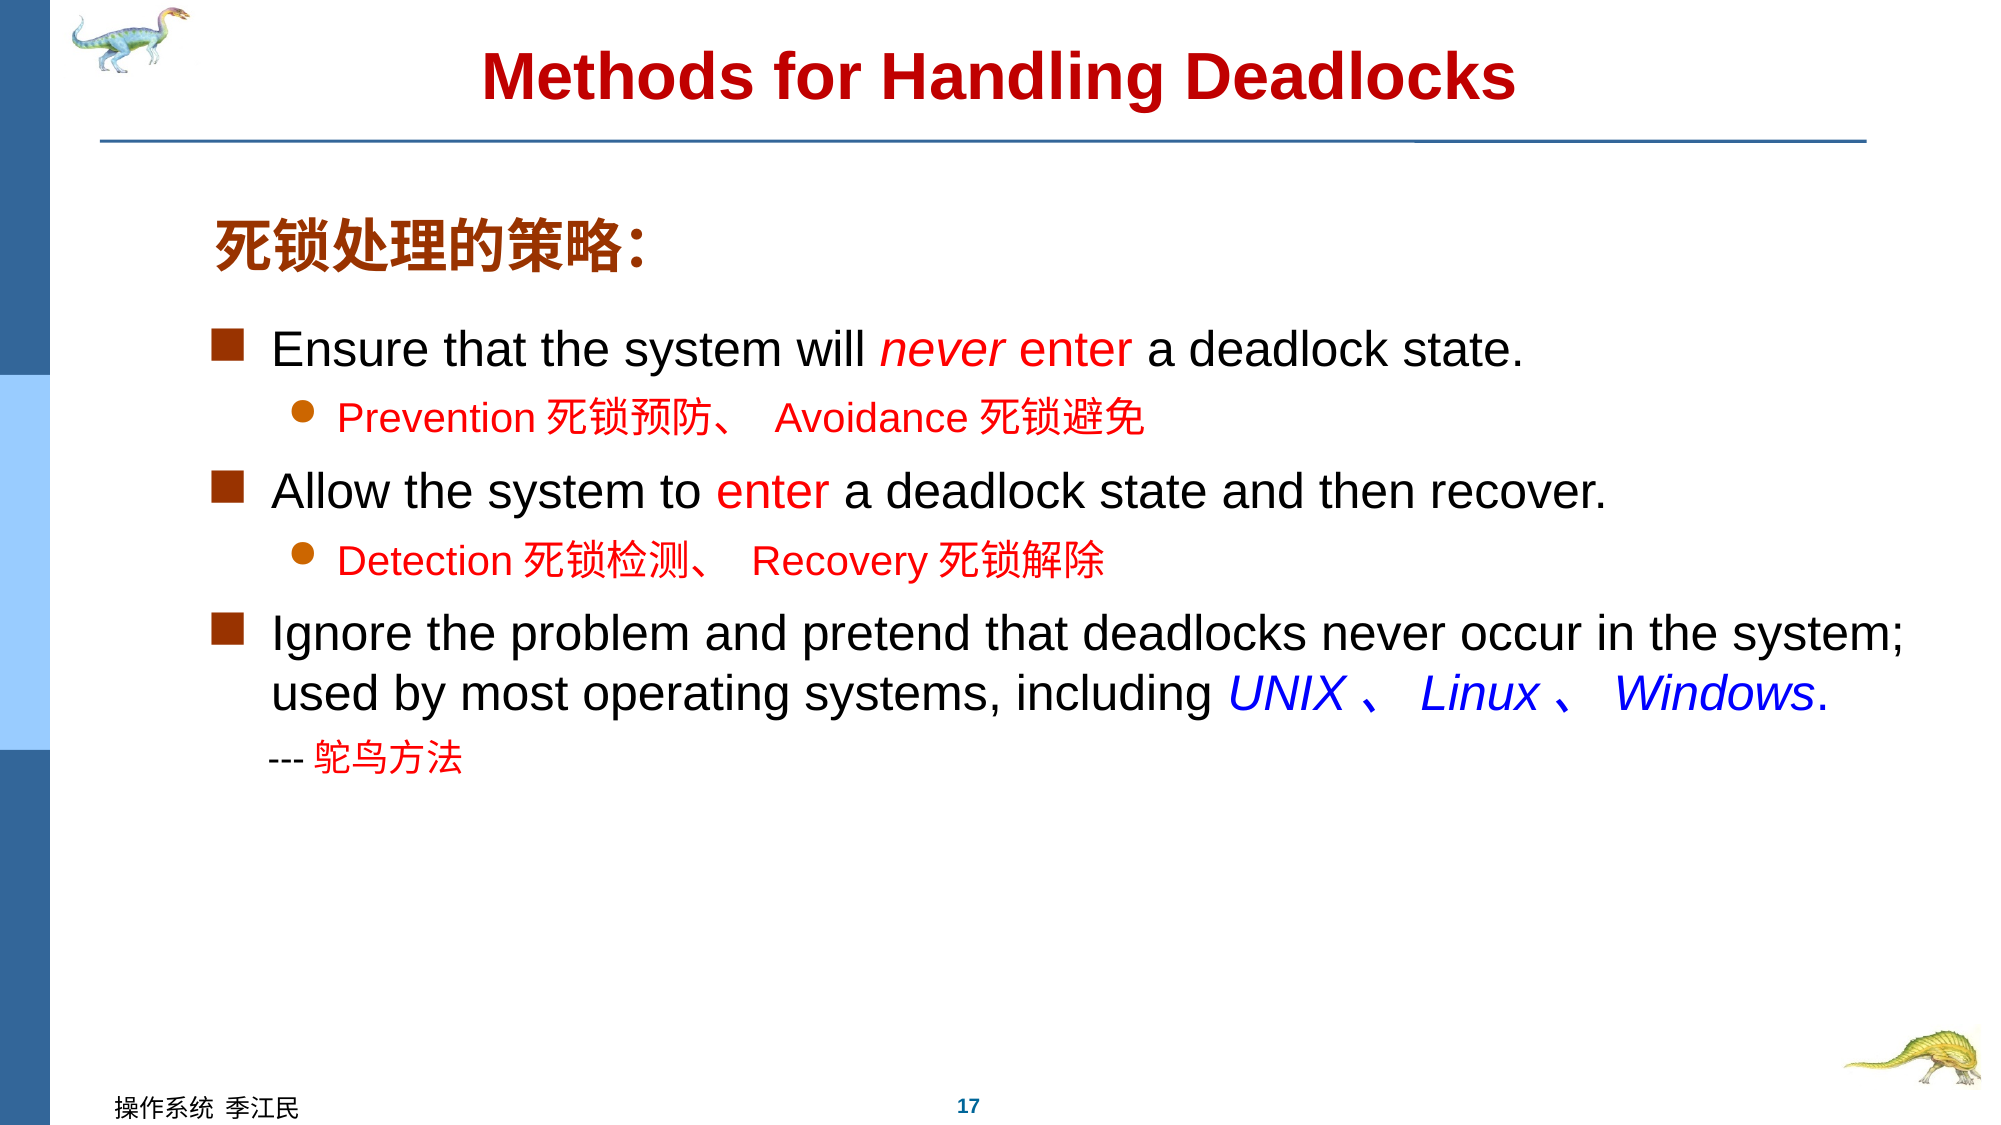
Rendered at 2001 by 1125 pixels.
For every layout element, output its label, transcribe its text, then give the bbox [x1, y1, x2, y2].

picture [62, 0, 203, 80]
list Ensure that the system will never enter a deadlock state. Prevention死锁预防、 Avoidance死锁避免 Allow the system to enter a deadlock state and then recover. Detection死锁检测、 Recovery死锁解除 Ignore the problem and pretend that deadlocks never occur in the system; used by most operating systems, including UNIX、Linux、Windows. ---鸵鸟方法 [200, 309, 2000, 1053]
title Methods for Handling Deadlocks [99, 25, 1900, 121]
picture [1841, 1053, 1982, 1090]
text_box 死锁处理的策略： [199, 180, 1454, 287]
